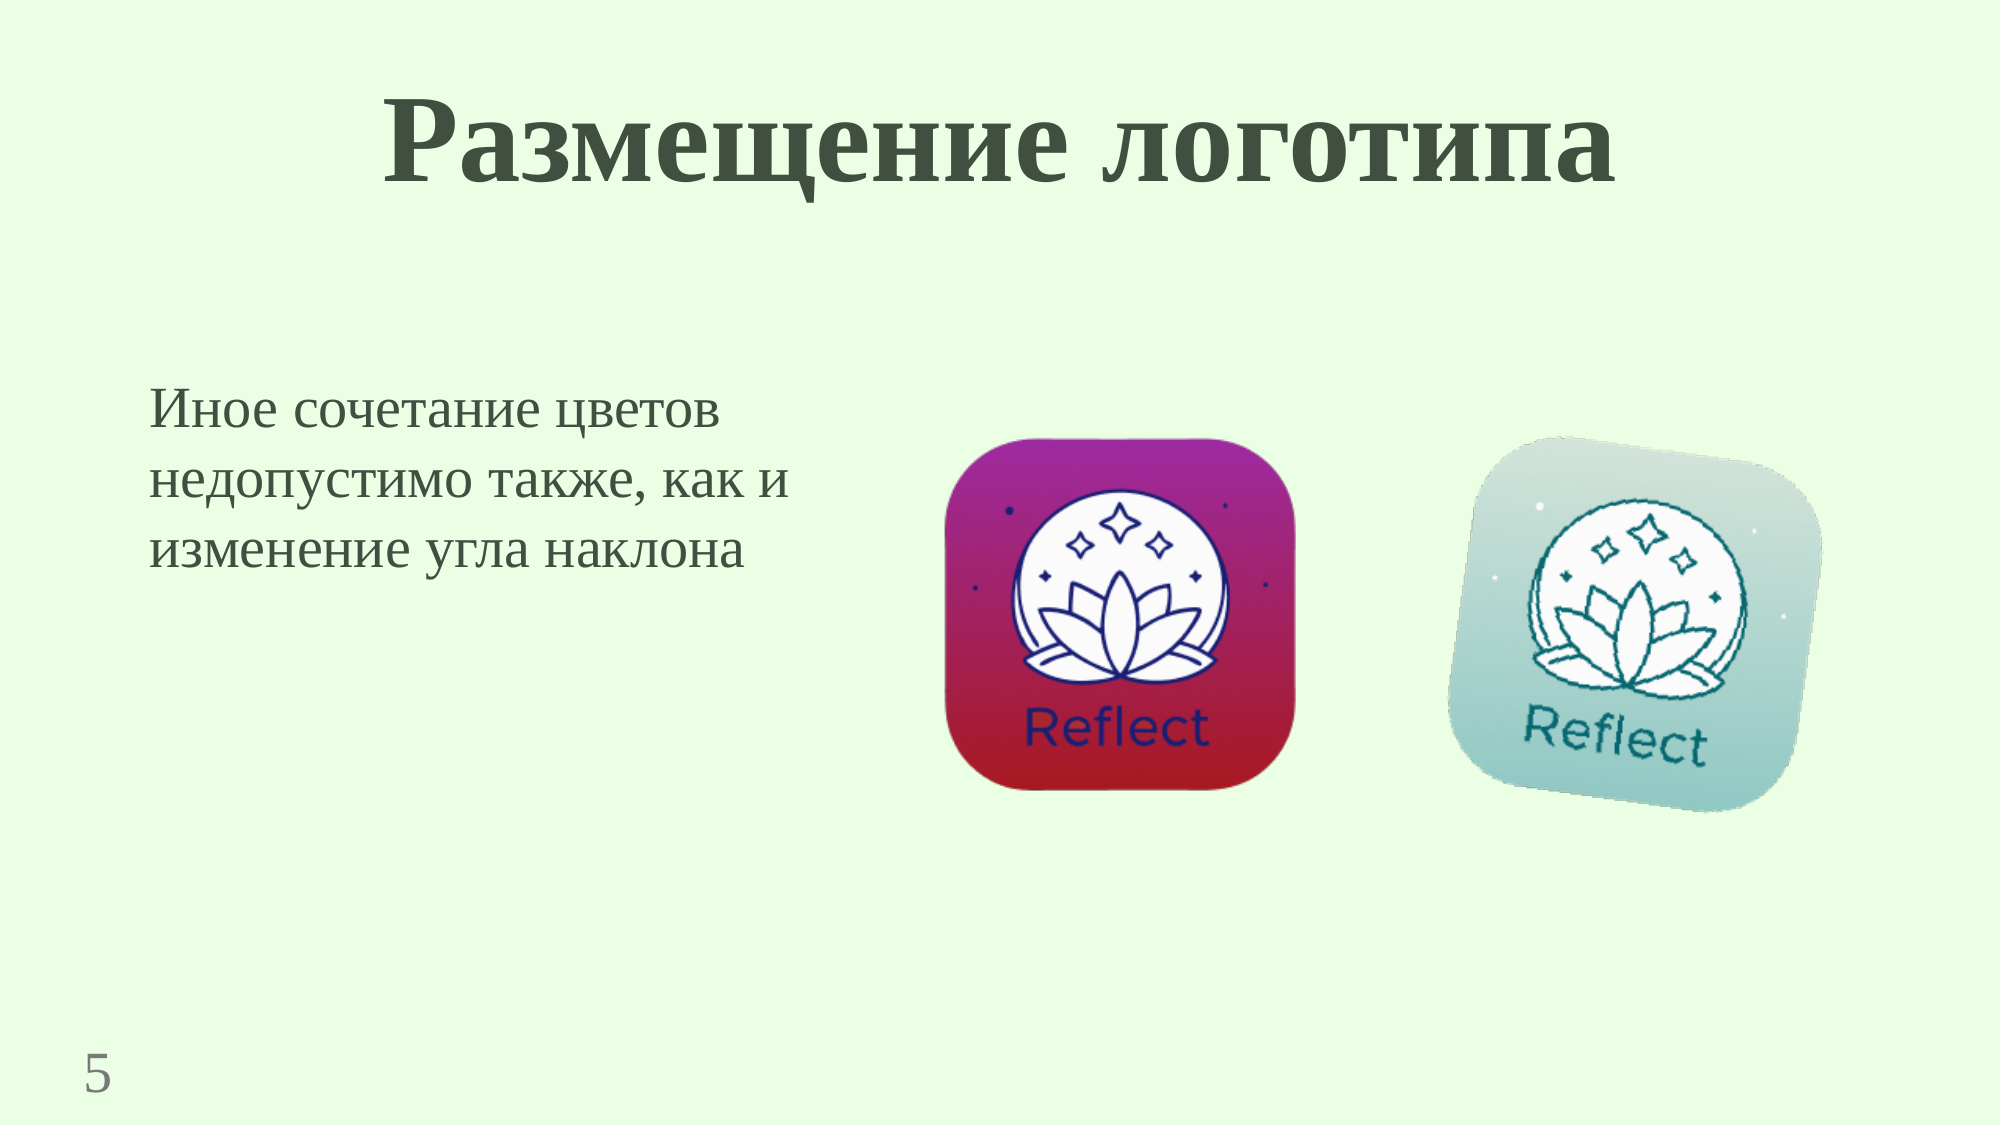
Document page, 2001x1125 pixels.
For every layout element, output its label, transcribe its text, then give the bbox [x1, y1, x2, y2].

picture [797, 265, 1999, 992]
text_box Иное сочетание цветов недопустимо также, как и изменение угла наклона [134, 362, 797, 587]
text_box Размещение логотипа [367, 49, 1633, 215]
slide_number 5 [68, 1038, 519, 1099]
